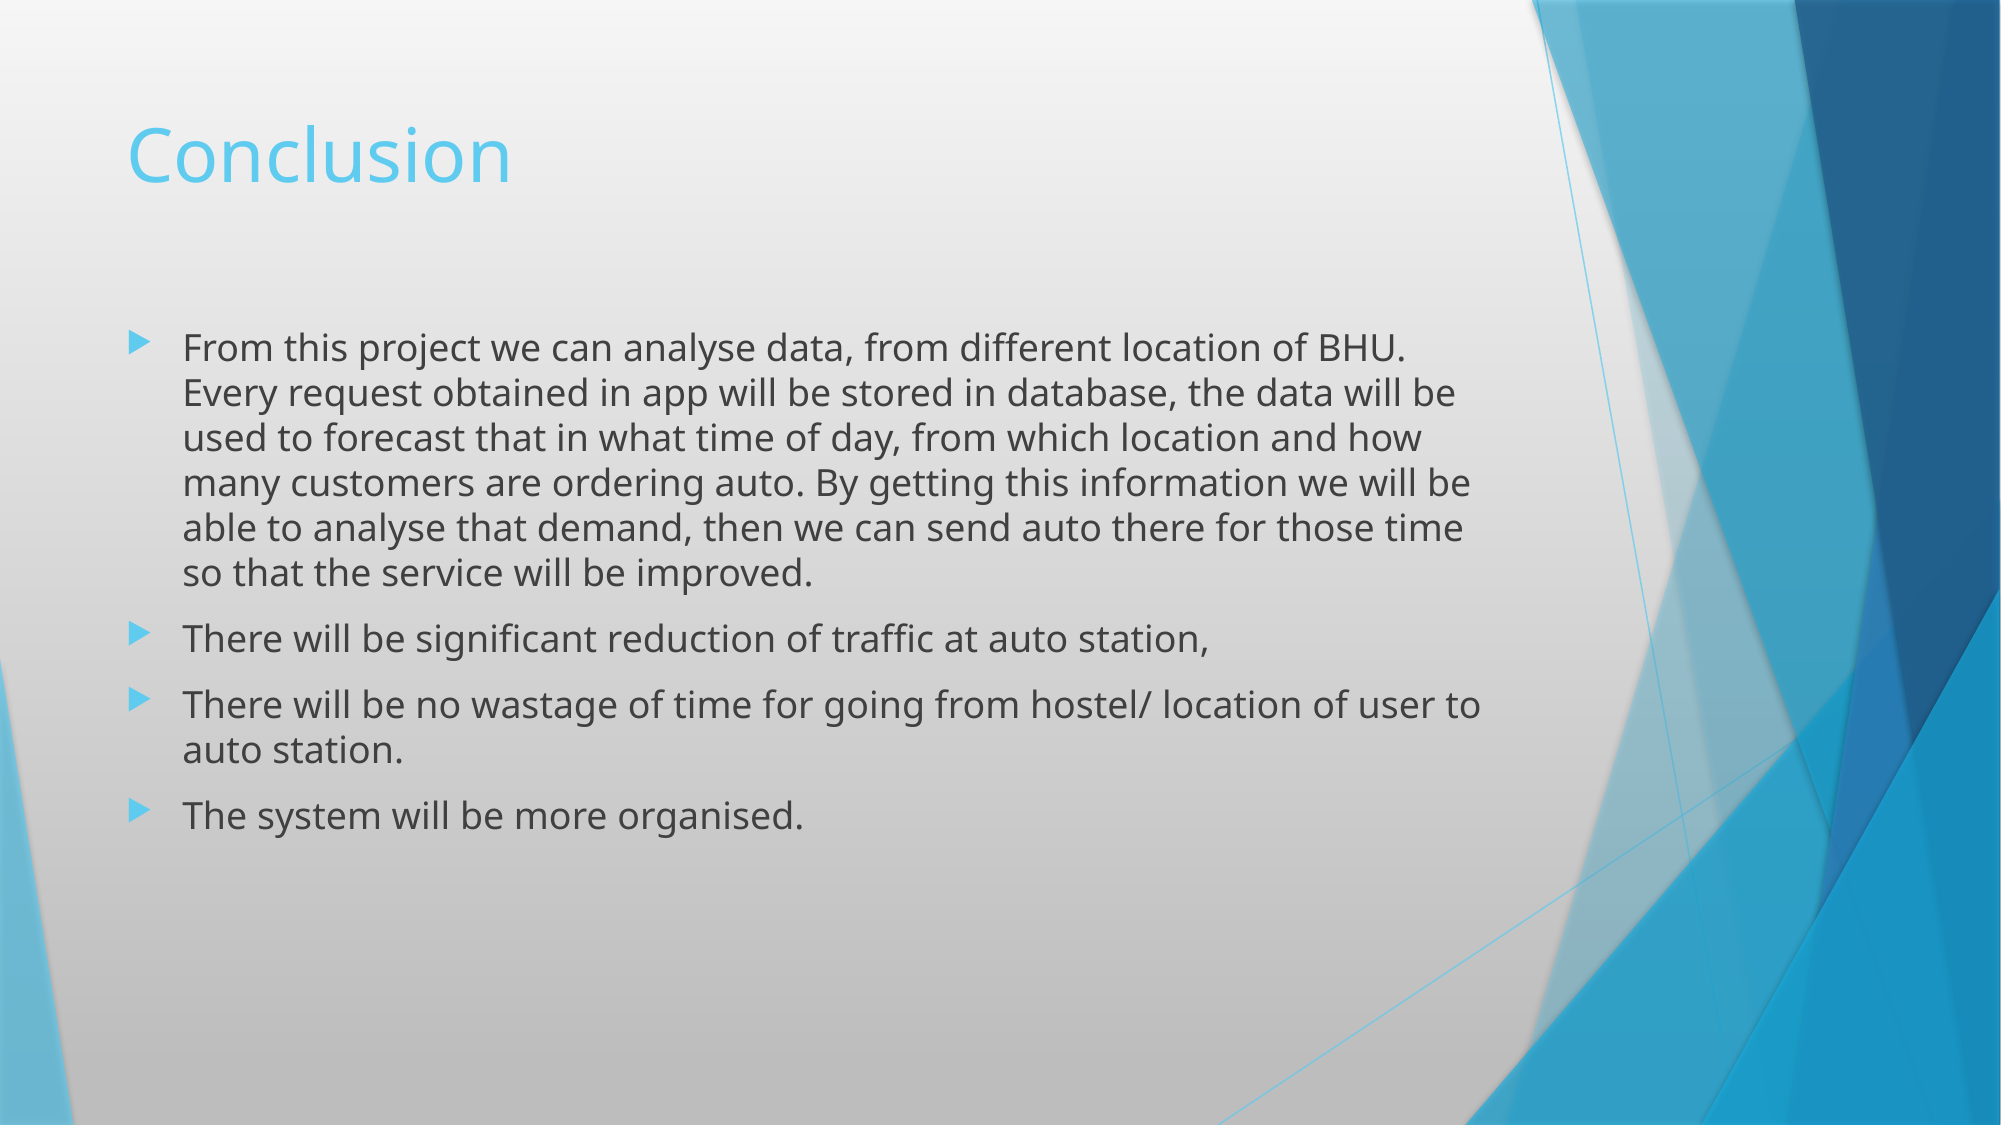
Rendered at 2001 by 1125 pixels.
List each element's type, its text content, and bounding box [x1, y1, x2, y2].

title Conclusion [111, 99, 1522, 316]
list From this project we can analyse data, from different location of BHU. Every request obtained in app will be stored in database, the data will be used to forecast that in what time of day, from which location and how many customers are ordering auto. By getting this information we will be able to analyse that demand, then we can send auto there for those time so that the service will be improved. There will be significant reduction of traffic at auto station, There will be no wastage of time for going from hostel/ location of user to auto station. The system will be more organised. [111, 316, 1522, 954]
